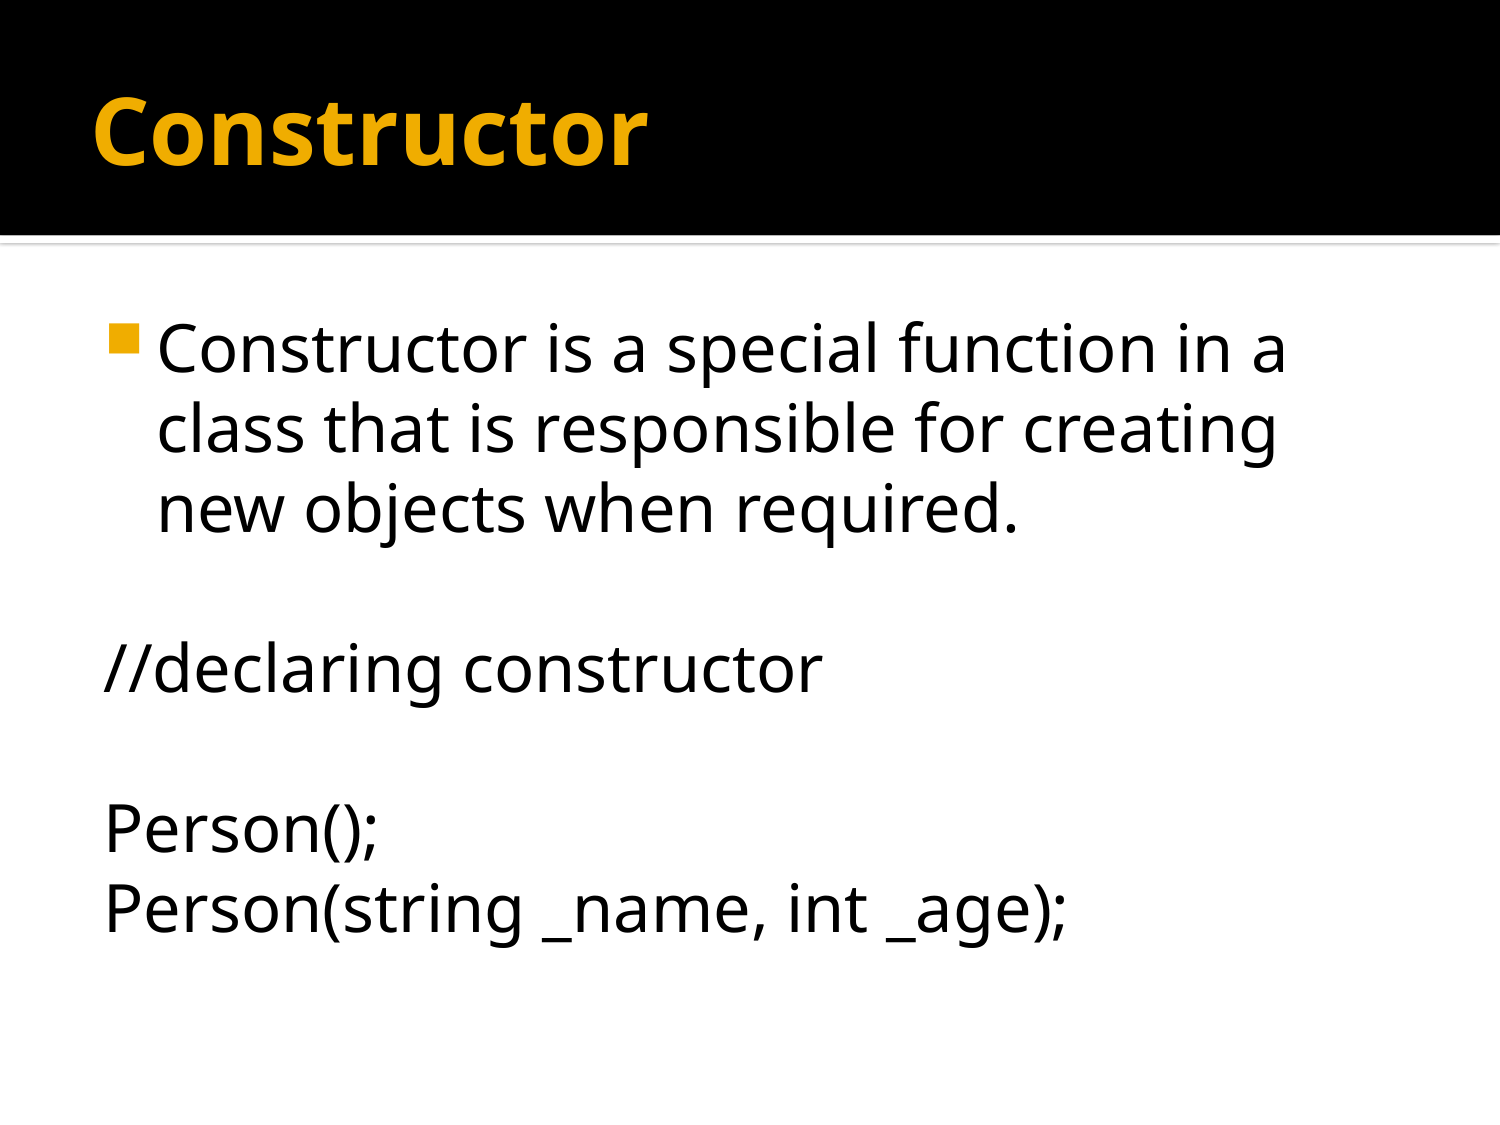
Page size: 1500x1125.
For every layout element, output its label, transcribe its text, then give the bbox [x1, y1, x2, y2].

list Constructor is a special function in a class that is responsible for creating new objects when required. //declaring constructor Person(); Person(string _name, int _age); [75, 291, 1425, 1050]
title Constructor [75, 25, 1425, 231]
